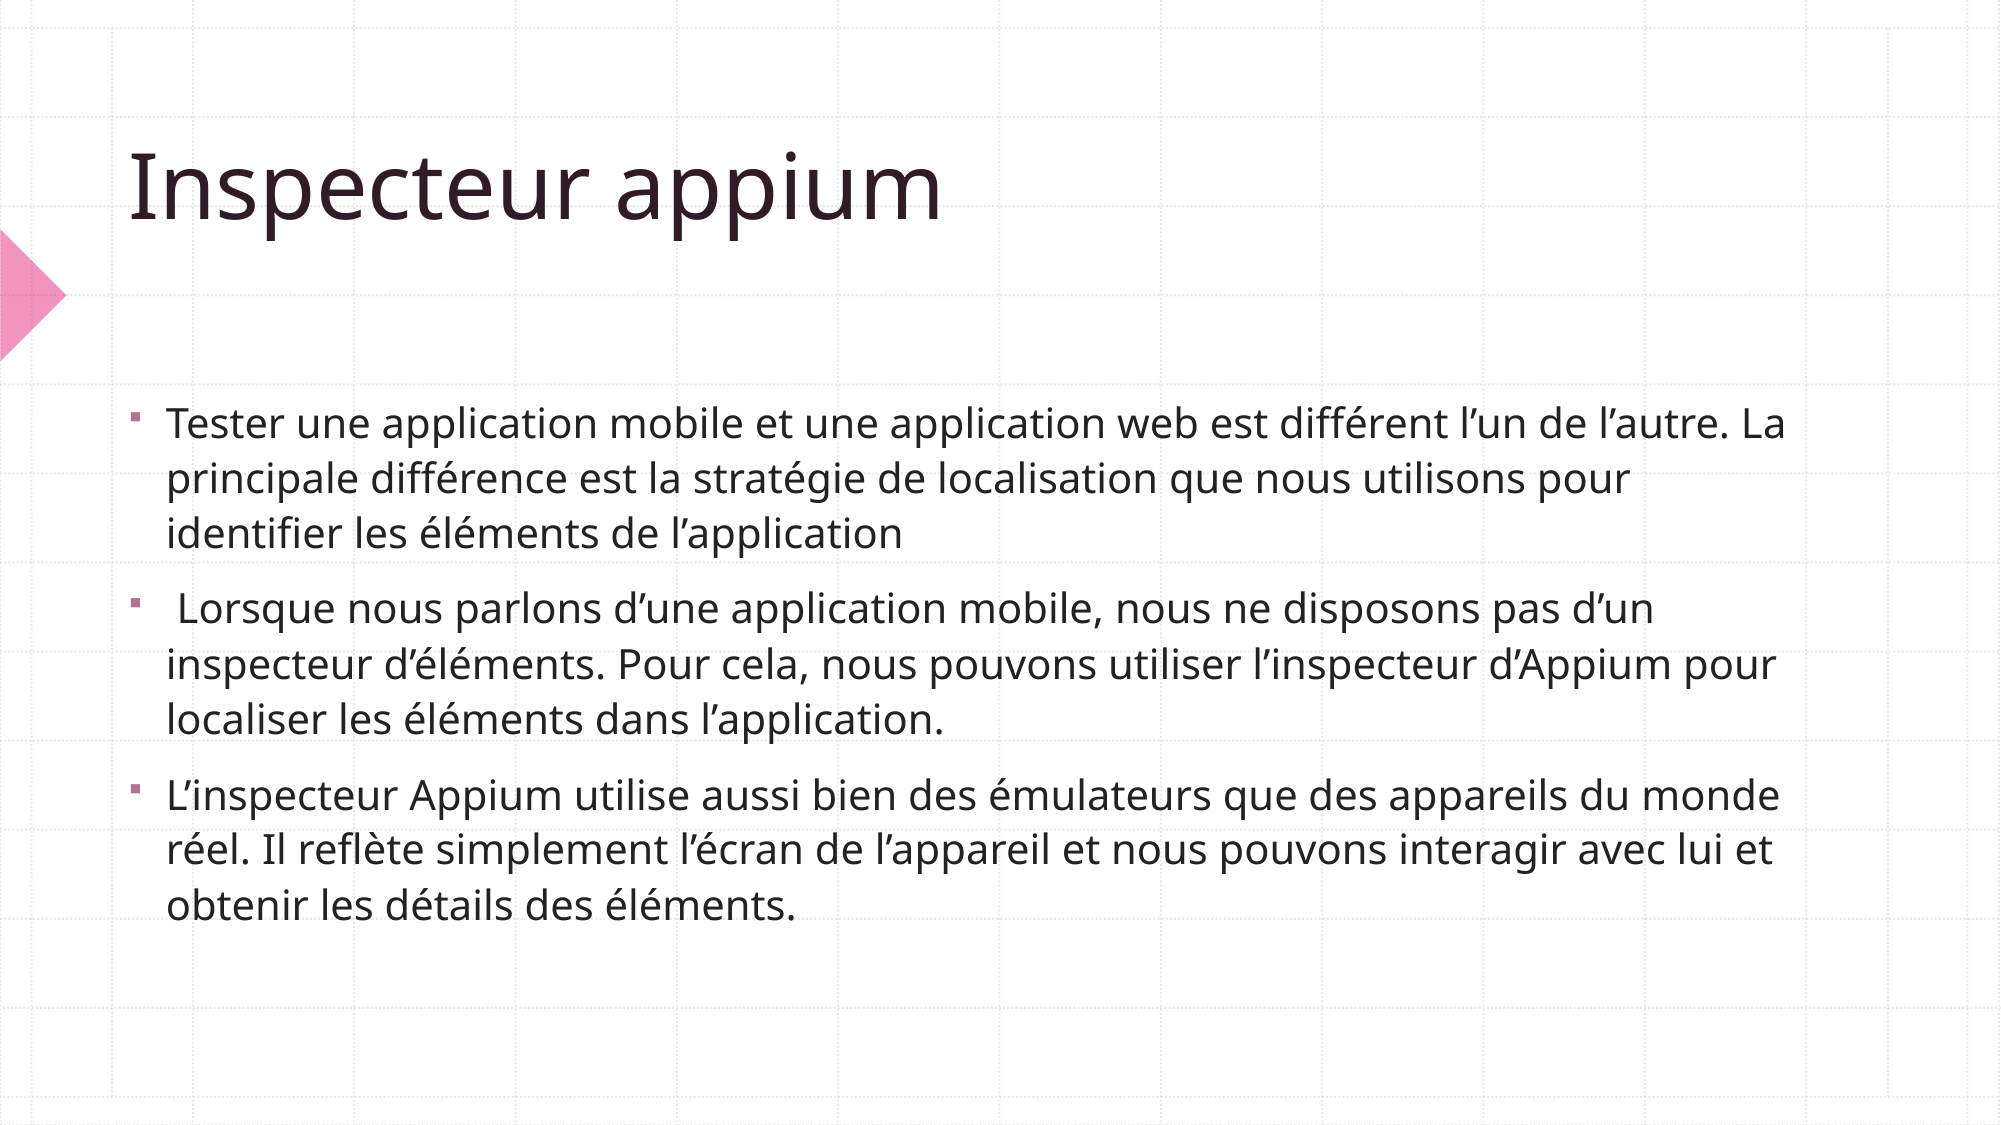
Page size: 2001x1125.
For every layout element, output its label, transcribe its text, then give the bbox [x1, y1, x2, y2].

list Tester une application mobile et une application web est différent l’un de l’autre. La principale différence est la stratégie de localisation que nous utilisons pour identifier les éléments de l’application Lorsque nous parlons d’une application mobile, nous ne disposons pas d’un inspecteur d’éléments. Pour cela, nous pouvons utiliser l’inspecteur d’Appium pour localiser les éléments dans l’application. L’inspecteur Appium utilise aussi bien des émulateurs que des appareils du monde réel. Il reflète simplement l’écran de l’appareil et nous pouvons interagir avec lui et obtenir les détails des éléments. [113, 383, 1808, 969]
title Inspecteur appium [113, 119, 1808, 356]
